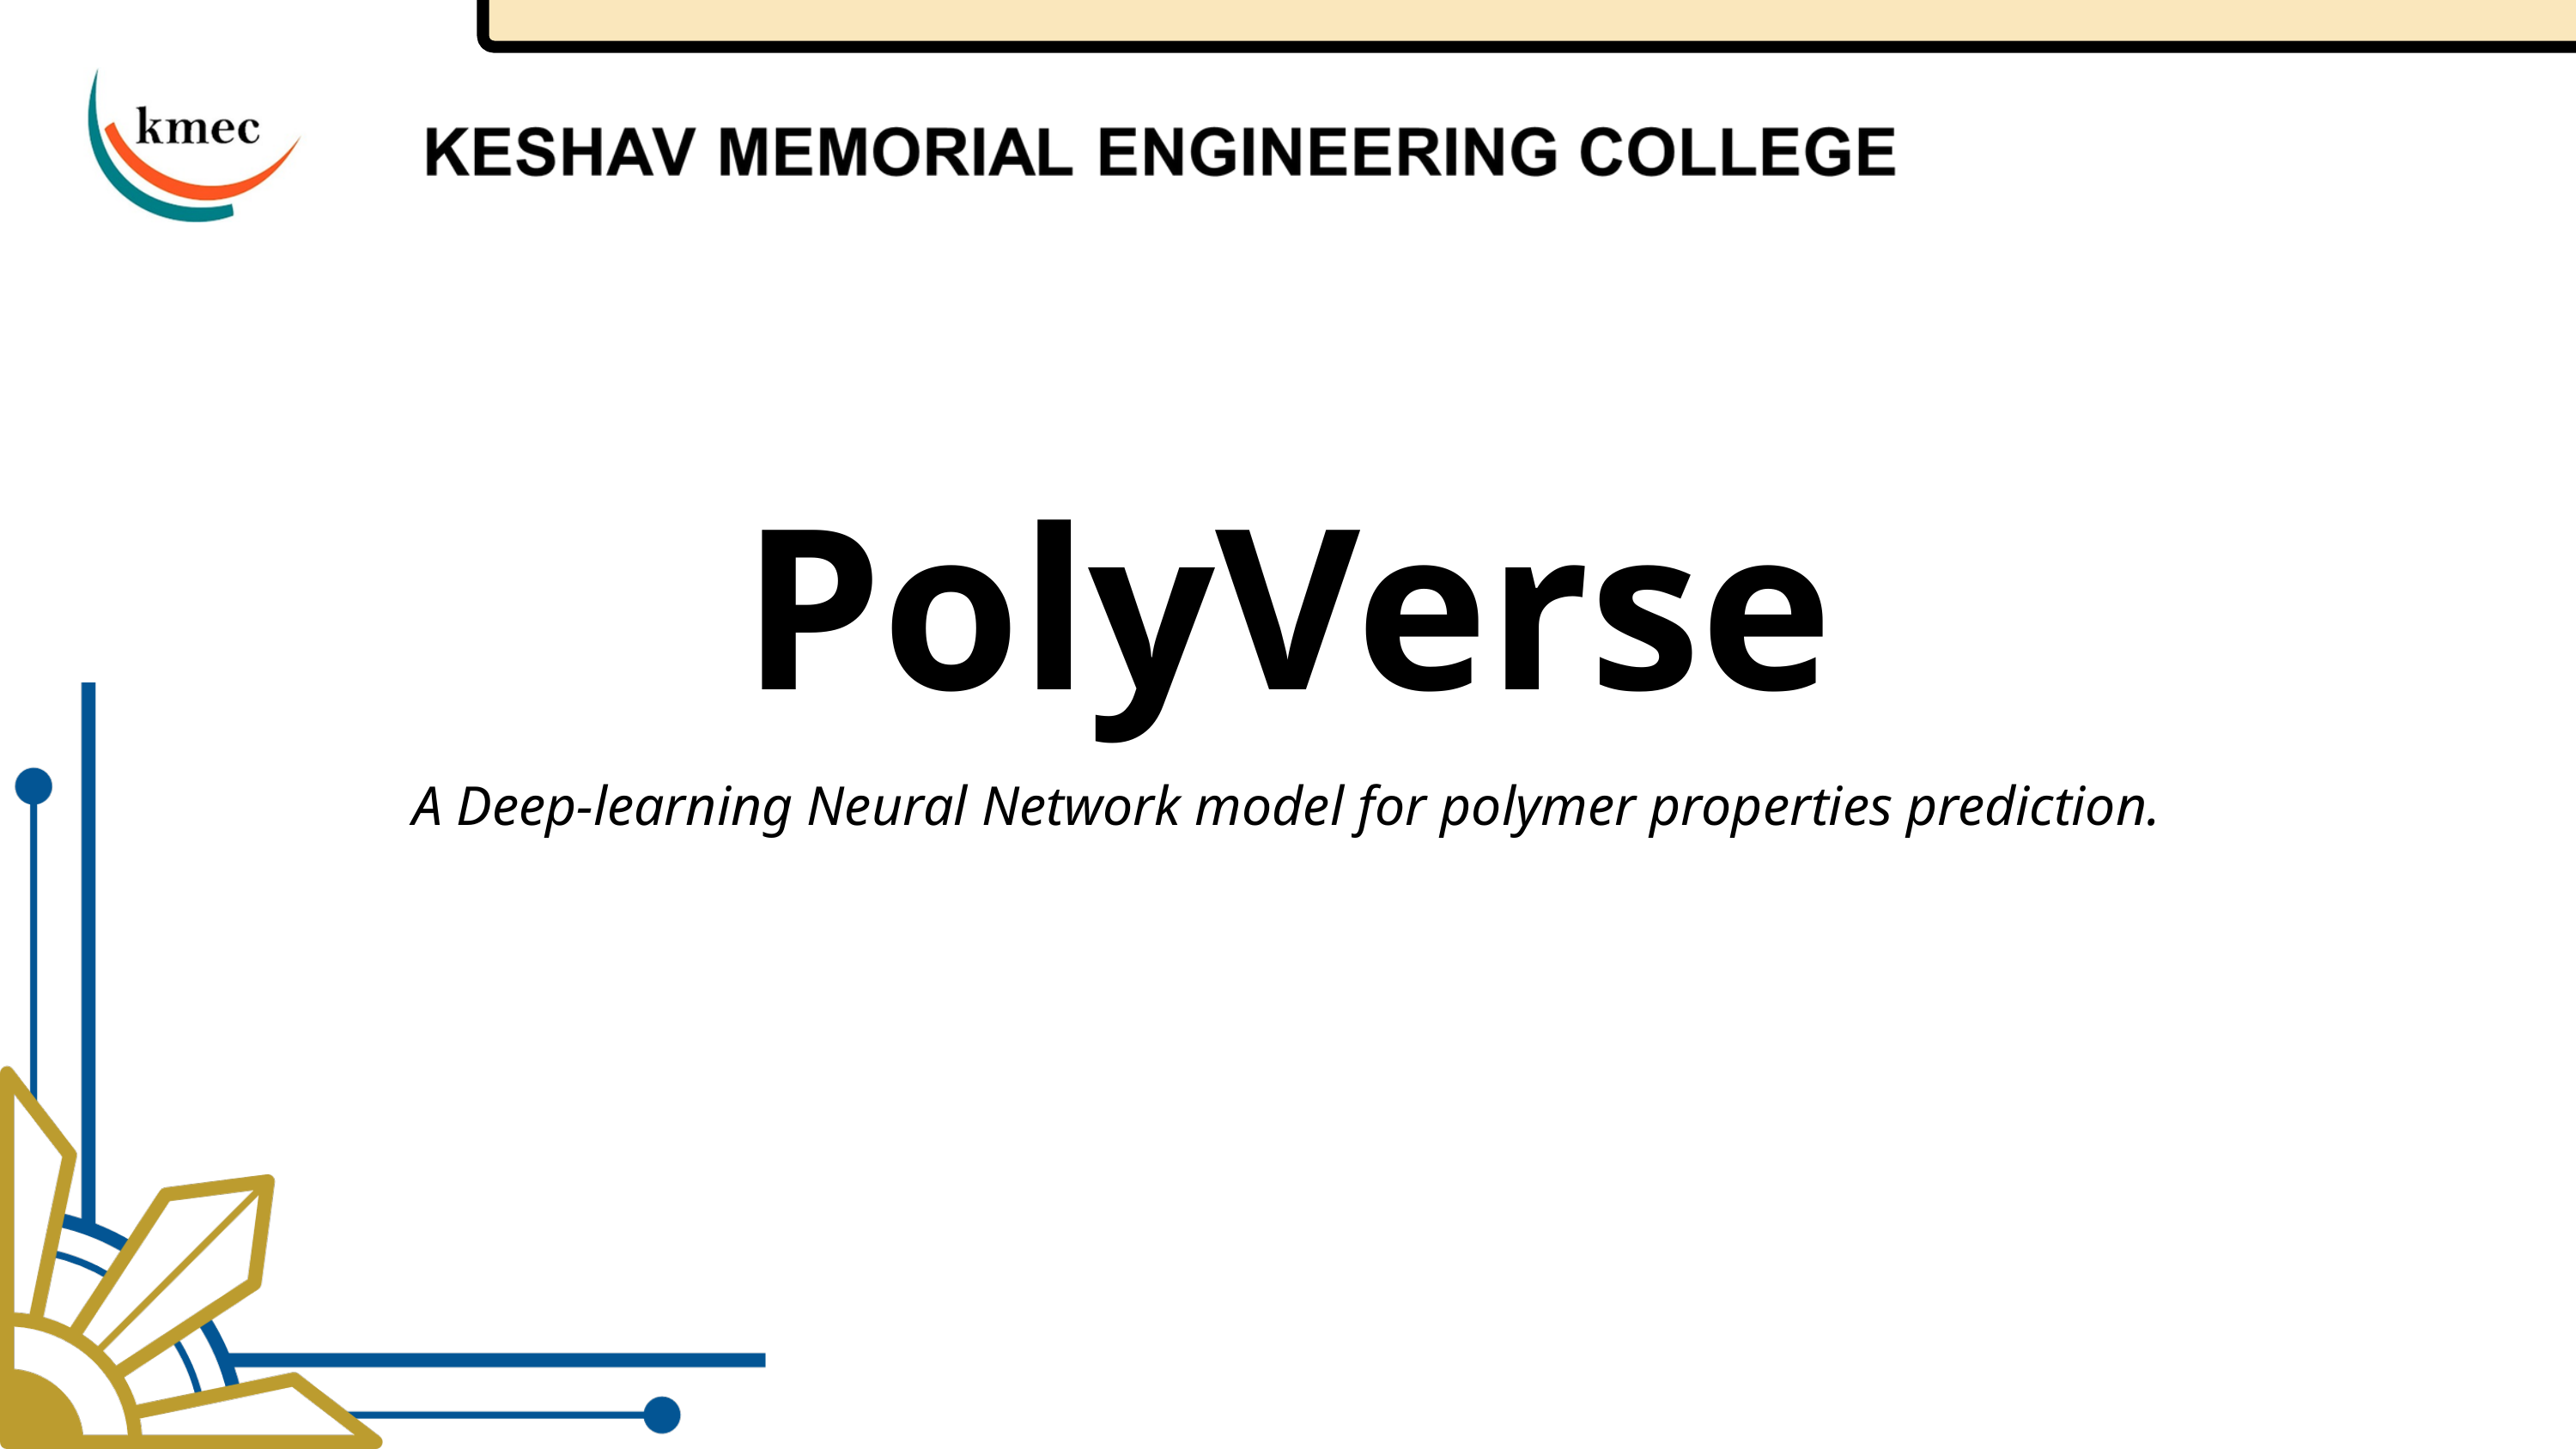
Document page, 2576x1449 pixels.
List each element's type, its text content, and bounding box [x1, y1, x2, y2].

text_box [0, 682, 766, 1449]
text_box PolyVerse [371, 421, 2205, 735]
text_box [483, 0, 2576, 47]
text_box [73, 67, 308, 222]
text_box [382, 91, 1975, 231]
text_box A Deep-learning Neural Network model for polymer properties prediction. [287, 761, 2289, 836]
